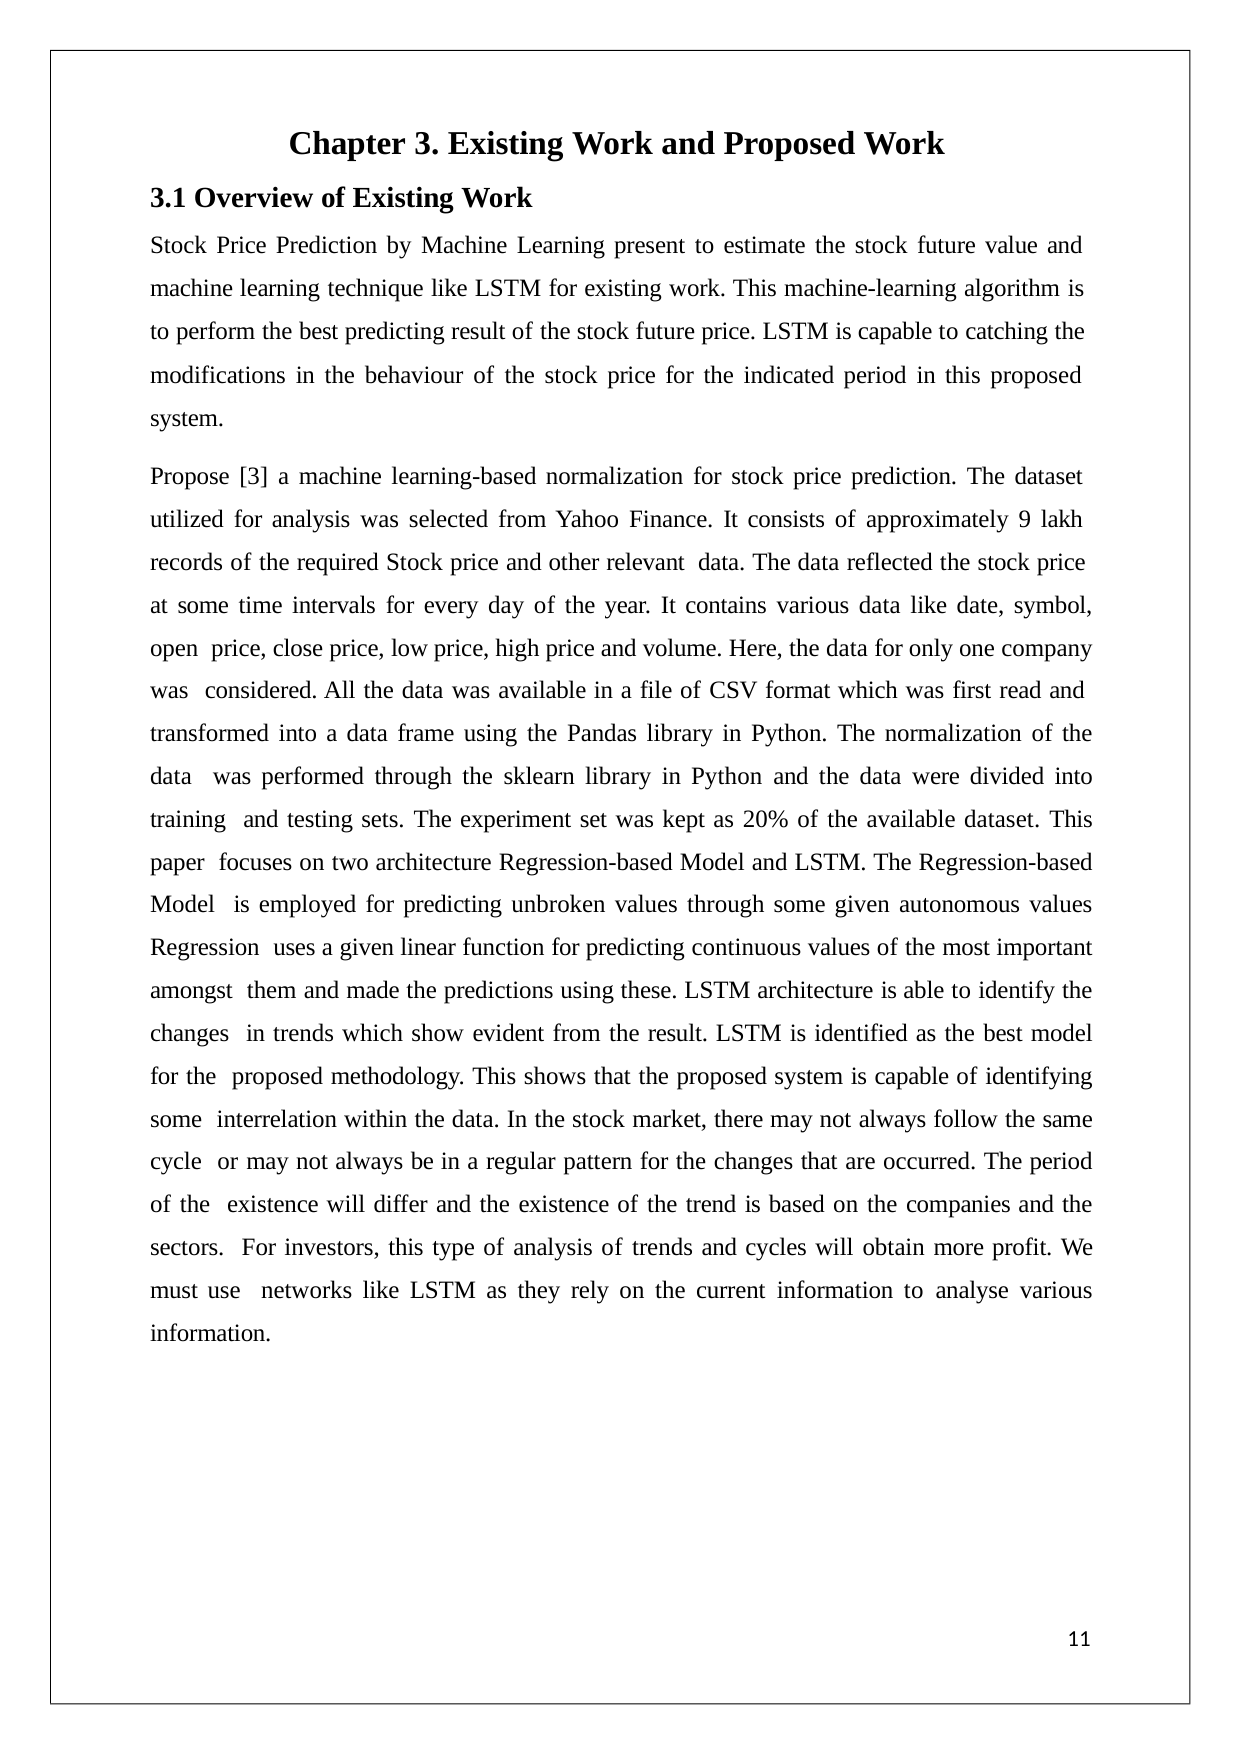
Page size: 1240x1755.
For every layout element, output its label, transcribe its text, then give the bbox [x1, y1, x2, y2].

slide_number 11 [1061, 1627, 1097, 1755]
text_box Chapter 3. Existing Work and Proposed Work 3.1 Overview of Existing Work Stock Price Prediction by Machine Learning present to estimate the stock future value and machine learning technique like LSTM for existing work. This machine-learning algorithm is to perform the best predicting result of the stock future price. LSTM is capable to catching the modifications in the behaviour of the stock price for the indicated period in this proposed system. Propose [3] a machine learning-based normalization for stock price prediction. The dataset utilized for analysis was selected from Yahoo Finance. It consists of approximately 9 lakh records of the required Stock price and other relevant data. The data reflected the stock price at some time intervals for every day of the year. It contains various data like date, symbol, open price, close price, low price, high price and volume. Here, the data for only one company was considered. All the data was available in a file of CSV format which was first read and transformed into a data frame using the Pandas library in Python. The normalization of the data was performed through the sklearn library in Python and the data were divided into training and testing sets. The experiment set was kept as 20% of the available dataset. This paper focuses on two architecture Regression-based Model and LSTM. The Regression-based Model is employed for predicting unbroken values through some given autonomous values Regression uses a given linear function for predicting continuous values of the most important amongst them and made the predictions using these. LSTM architecture is able to identify the changes in trends which show evident from the result. LSTM is identified as the best model for the proposed methodology. This shows that the proposed system is capable of identifying some interrelation within the data. In the stock market, there may not always follow the same cycle or may not always be in a regular pattern for the changes that are occurred. The period of the existence will differ and the existence of the trend is based on the companies and the sectors. For investors, this type of analysis of trends and cycles will obtain more profit. We must use networks like LSTM as they rely on the current information to analyse various information. [147, 69, 1094, 1346]
